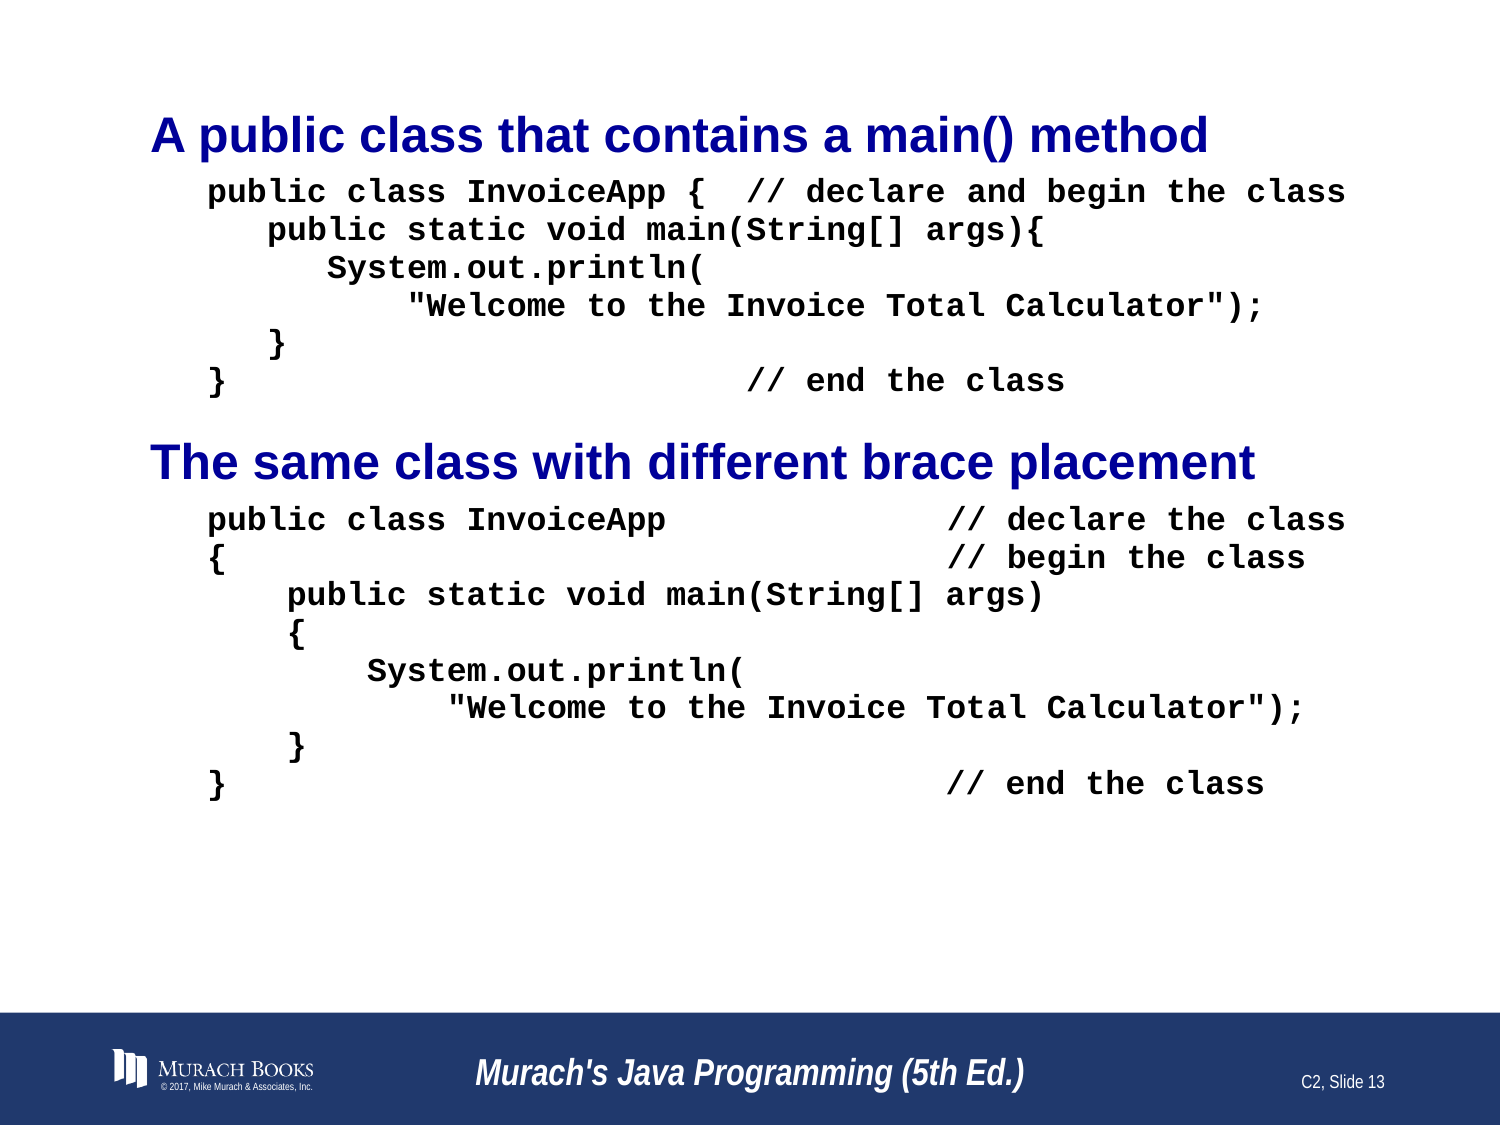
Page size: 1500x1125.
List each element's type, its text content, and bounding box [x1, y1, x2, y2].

title A public class that contains a main() method [150, 102, 1350, 164]
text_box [149, 174, 1348, 807]
slide_number C2, Slide 13 [1087, 1025, 1400, 1100]
slide_number Murach's Java Programming (5th Ed.) [463, 1025, 1050, 1100]
footer © 2017, Mike Murach & Associates, Inc. [12, 1025, 463, 1100]
